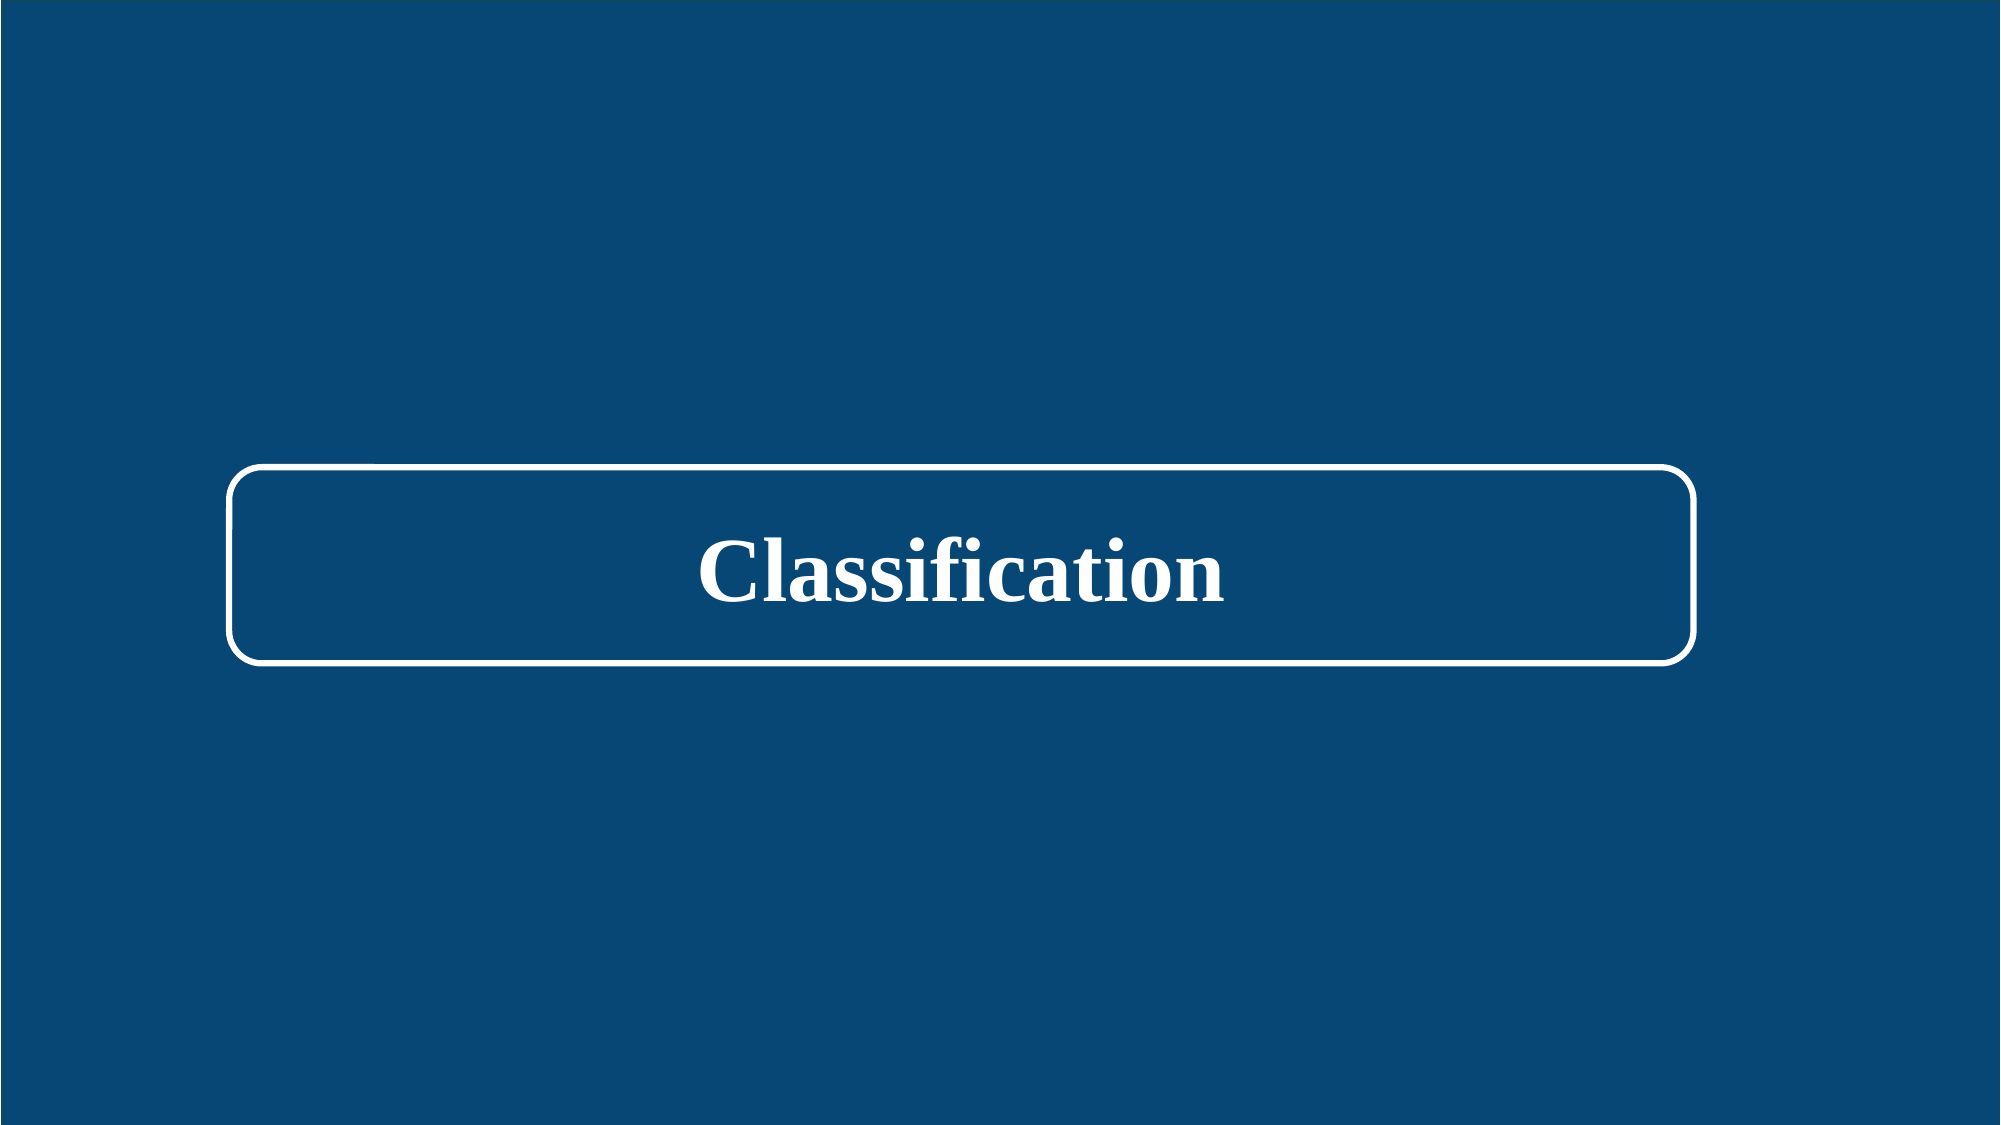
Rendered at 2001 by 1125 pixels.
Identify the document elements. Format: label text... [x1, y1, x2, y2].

text_box [1, 0, 2000, 1125]
text_box Classification [227, 465, 1696, 665]
